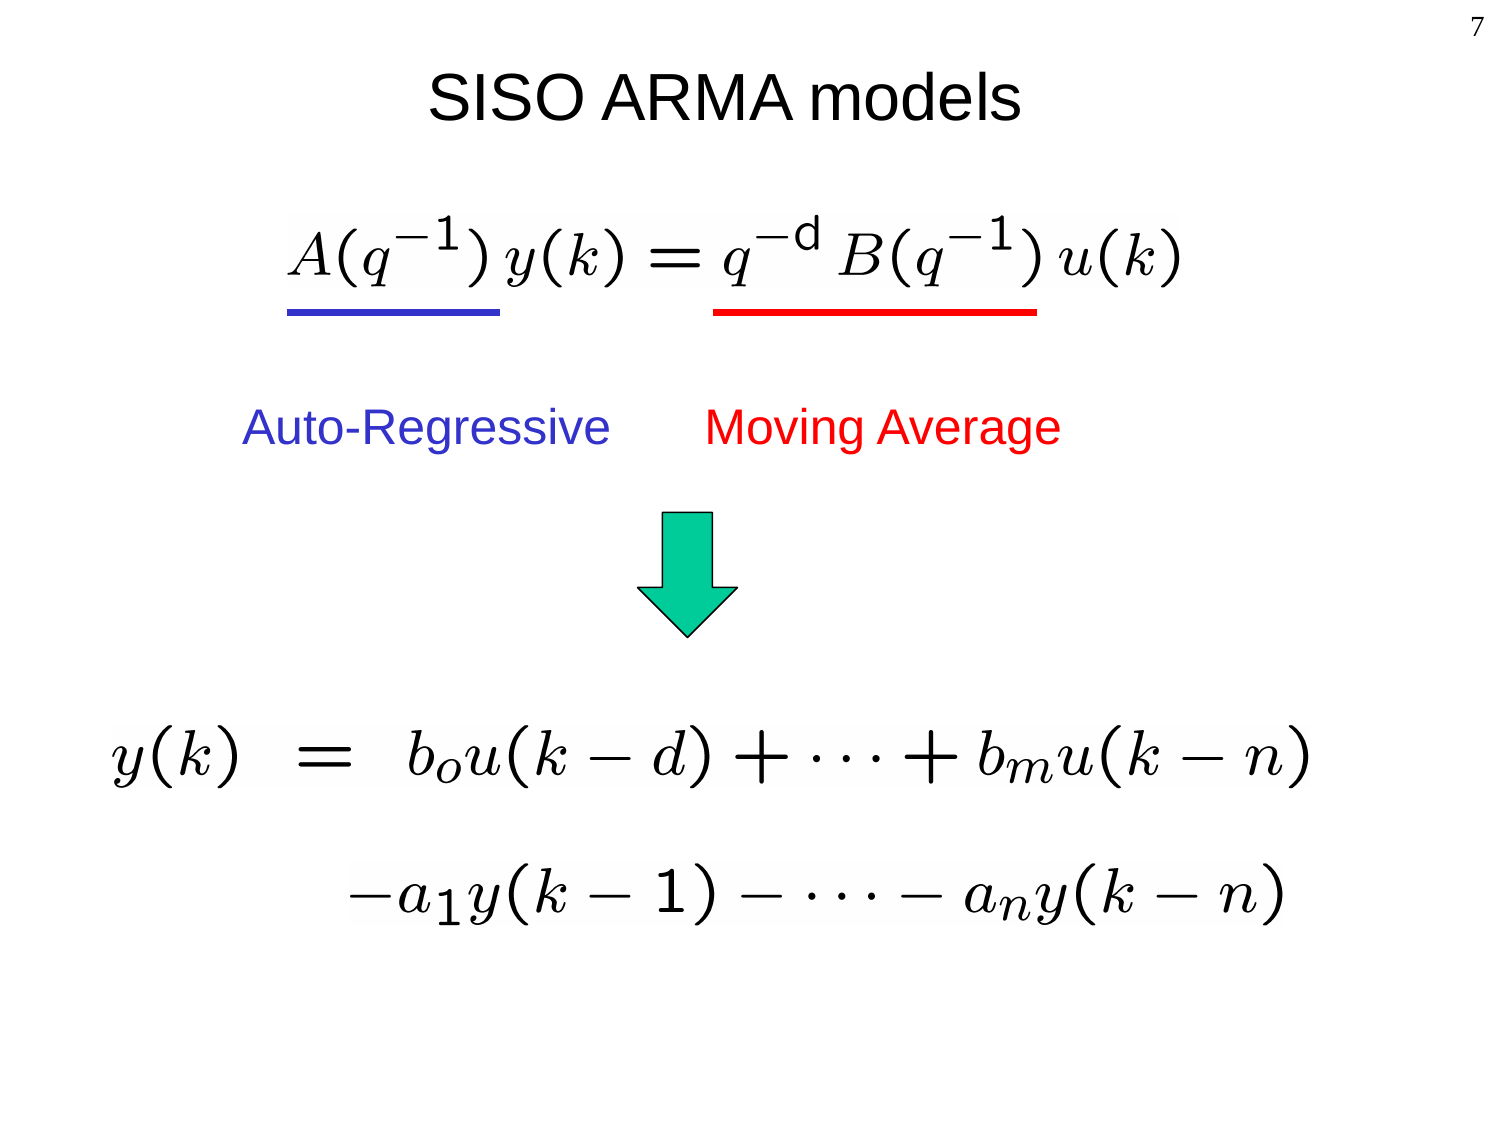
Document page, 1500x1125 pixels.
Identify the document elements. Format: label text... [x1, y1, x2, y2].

slide_number 7 [1438, 0, 1500, 76]
title SISO ARMA models [49, 0, 1438, 188]
picture [287, 212, 1180, 288]
text_box Moving Average [689, 387, 1077, 463]
text_box [637, 512, 738, 638]
picture [112, 724, 1310, 789]
picture [349, 862, 1284, 927]
text_box Auto-Regressive [227, 387, 627, 463]
